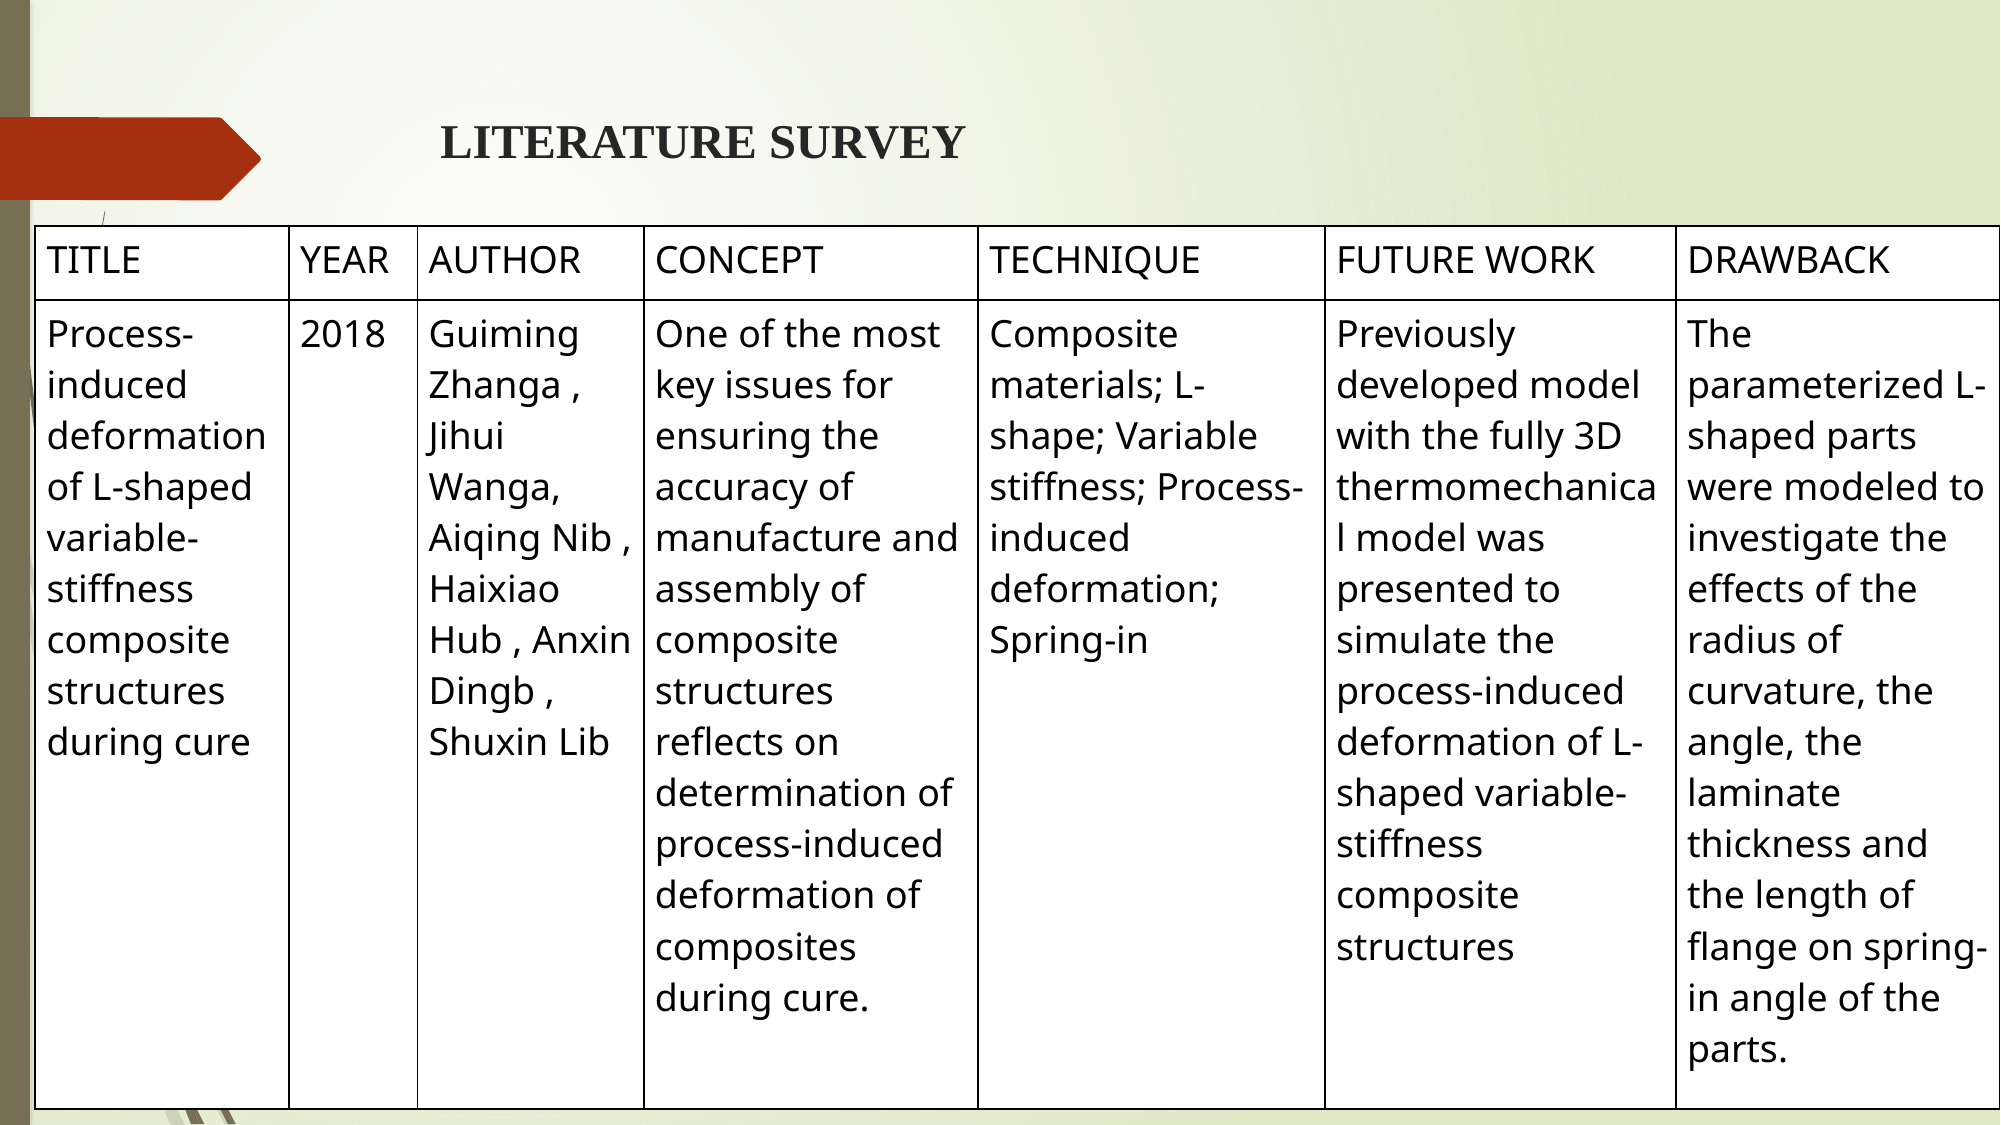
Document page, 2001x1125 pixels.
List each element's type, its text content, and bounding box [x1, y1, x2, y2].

table_cell Guiming Zhanga , Jihui Wanga, Aiqing Nib , Haixiao Hub , Anxin Dingb , Shuxin Lib [418, 301, 643, 1108]
table_cell The parameterized L-shaped parts were modeled to investigate the effects of the radius of curvature, the angle, the laminate thickness and the length of flange on spring-in angle of the parts. [1677, 301, 1999, 1108]
table_cell Process-induced deformation of L-shaped variable-stiffness composite structures during cure [36, 301, 288, 1108]
table_header TITLE [36, 227, 288, 299]
table_header CONCEPT [645, 227, 977, 299]
table_header AUTHOR [418, 227, 643, 299]
table_header YEAR [290, 227, 417, 299]
table_cell 2018 [290, 301, 417, 1108]
table_header TECHNIQUE [979, 227, 1324, 299]
table_cell Previously developed model with the fully 3D thermomechanical model was presented to simulate the process-induced deformation of L-shaped variable-stiffness composite structures [1326, 301, 1675, 1108]
table_header DRAWBACK [1677, 227, 1999, 299]
table_cell One of the most key issues for ensuring the accuracy of manufacture and assembly of composite structures reflects on determination of process-induced deformation of composites during cure. [645, 301, 977, 1108]
table_cell Composite materials; L-shape; Variable stiffness; Process-induced deformation; Spring-in [979, 301, 1324, 1108]
title LITERATURE SURVEY [425, 102, 1888, 176]
table_header FUTURE WORK [1326, 227, 1675, 299]
